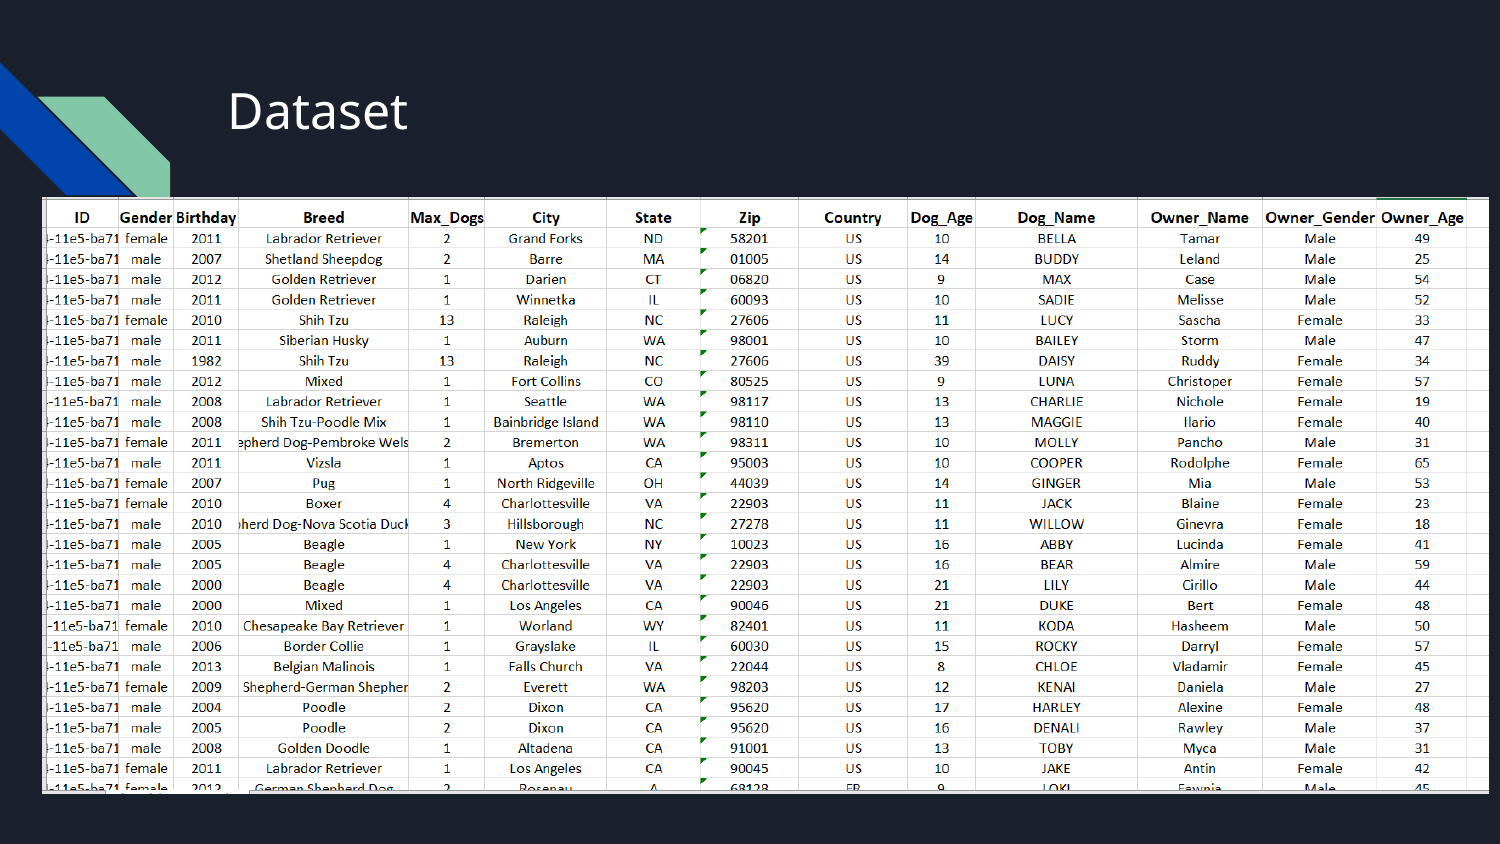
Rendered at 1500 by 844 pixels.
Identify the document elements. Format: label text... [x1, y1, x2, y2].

title Dataset [212, 64, 1368, 196]
picture [42, 197, 1489, 795]
